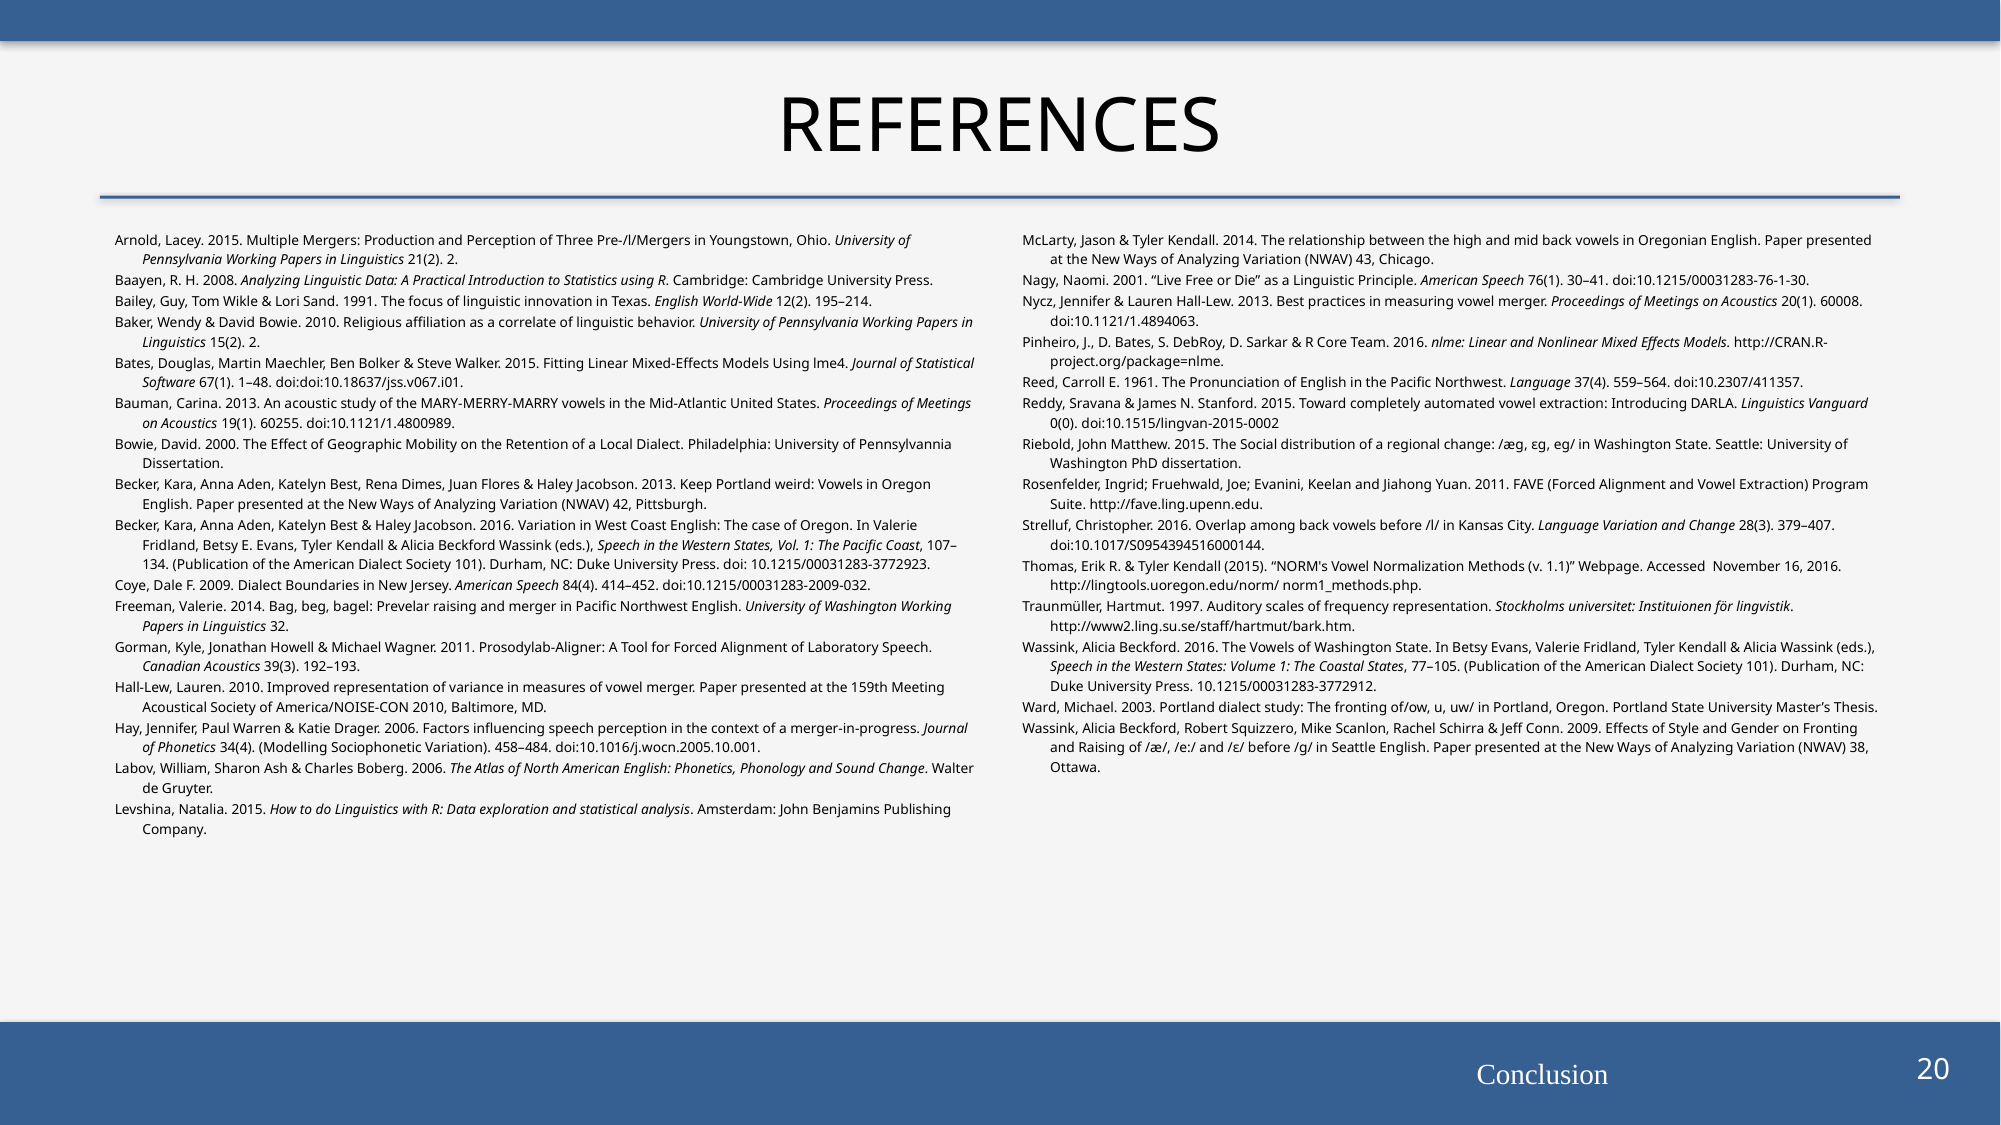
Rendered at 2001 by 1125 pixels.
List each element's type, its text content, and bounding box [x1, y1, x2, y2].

footer Conclusion [1205, 1042, 1881, 1103]
title References [99, 47, 1900, 196]
slide_number 20 [1881, 1042, 1987, 1103]
list Arnold, Lacey. 2015. Multiple Mergers: Production and Perception of Three Pre-/l/Mergers in Youngstown, Ohio. University of Pennsylvania Working Papers in Linguistics 21(2). 2. Baayen, R. H. 2008. Analyzing Linguistic Data: A Practical Introduction to Statistics using R. Cambridge: Cambridge University Press. Bailey, Guy, Tom Wikle & Lori Sand. 1991. The focus of linguistic innovation in Texas. English World-Wide 12(2). 195–214. Baker, Wendy & David Bowie. 2010. Religious affiliation as a correlate of linguistic behavior. University of Pennsylvania Working Papers in Linguistics 15(2). 2. Bates, Douglas, Martin Maechler, Ben Bolker & Steve Walker. 2015. Fitting Linear Mixed-Effects Models Using lme4. Journal of Statistical Software 67(1). 1–48. doi:doi:10.18637/jss.v067.i01. Bauman, Carina. 2013. An acoustic study of the MARY-MERRY-MARRY vowels in the Mid-Atlantic United States. Proceedings of Meetings on Acoustics 19(1). 60255. doi:10.1121/1.4800989. Bowie, David. 2000. The Effect of Geographic Mobility on the Retention of a Local Dialect. Philadelphia: University of Pennsylvannia Dissertation. Becker, Kara, Anna Aden, Katelyn Best, Rena Dimes, Juan Flores & Haley Jacobson. 2013. Keep Portland weird: Vowels in Oregon English. Paper presented at the New Ways of Analyzing Variation (NWAV) 42, Pittsburgh. Becker, Kara, Anna Aden, Katelyn Best & Haley Jacobson. 2016. Variation in West Coast English: The case of Oregon. In Valerie Fridland, Betsy E. Evans, Tyler Kendall & Alicia Beckford Wassink (eds.), Speech in the Western States, Vol. 1: The Pacific Coast, 107–134. (Publication of the American Dialect Society 101). Durham, NC: Duke University Press. doi: 10.1215/00031283-3772923. Coye, Dale F. 2009. Dialect Boundaries in New Jersey. American Speech 84(4). 414–452. doi:10.1215/00031283-2009-032. Freeman, Valerie. 2014. Bag, beg, bagel: Prevelar raising and merger in Pacific Northwest English. University of Washington Working Papers in Linguistics 32. Gorman, Kyle, Jonathan Howell & Michael Wagner. 2011. Prosodylab-Aligner: A Tool for Forced Alignment of Laboratory Speech. Canadian Acoustics 39(3). 192–193. Hall-Lew, Lauren. 2010. Improved representation of variance in measures of vowel merger. Paper presented at the 159th Meeting Acoustical Society of America/NOISE-CON 2010, Baltimore, MD. Hay, Jennifer, Paul Warren & Katie Drager. 2006. Factors influencing speech perception in the context of a merger-in-progress. Journal of Phonetics 34(4). (Modelling Sociophonetic Variation). 458–484. doi:10.1016/j.wocn.2005.10.001. Labov, William, Sharon Ash & Charles Boberg. 2006. The Atlas of North American English: Phonetics, Phonology and Sound Change. Walter de Gruyter. Levshina, Natalia. 2015. How to do Linguistics with R: Data exploration and statistical analysis. Amsterdam: John Benjamins Publishing Company. McLarty, Jason & Tyler Kendall. 2014. The relationship between the high and mid back vowels in Oregonian English. Paper presented at the New Ways of Analyzing Variation (NWAV) 43, Chicago. Nagy, Naomi. 2001. “Live Free or Die” as a Linguistic Principle. American Speech 76(1). 30–41. doi:10.1215/00031283-76-1-30. Nycz, Jennifer & Lauren Hall-Lew. 2013. Best practices in measuring vowel merger. Proceedings of Meetings on Acoustics 20(1). 60008. doi:10.1121/1.4894063. Pinheiro, J., D. Bates, S. DebRoy, D. Sarkar & R Core Team. 2016. nlme: Linear and Nonlinear Mixed Effects Models. http://CRAN.R-project.org/package=nlme. Reed, Carroll E. 1961. The Pronunciation of English in the Pacific Northwest. Language 37(4). 559–564. doi:10.2307/411357. Reddy, Sravana & James N. Stanford. 2015. Toward completely automated vowel extraction: Introducing DARLA. Linguistics Vanguard 0(0). doi:10.1515/lingvan-2015-0002 Riebold, John Matthew. 2015. The Social distribution of a regional change: /æg, ɛg, eg/ in Washington State. Seattle: University of Washington PhD dissertation. Rosenfelder, Ingrid; Fruehwald, Joe; Evanini, Keelan and Jiahong Yuan. 2011. FAVE (Forced Alignment and Vowel Extraction) Program Suite. http://fave.ling.upenn.edu. Strelluf, Christopher. 2016. Overlap among back vowels before /l/ in Kansas City. Language Variation and Change 28(3). 379–407. doi:10.1017/S0954394516000144. Thomas, Erik R. & Tyler Kendall (2015). “NORM's Vowel Normalization Methods (v. 1.1)” Webpage. Accessed November 16, 2016. http://lingtools.uoregon.edu/norm/ norm1_methods.php. Traunmüller, Hartmut. 1997. Auditory scales of frequency representation. Stockholms universitet: Instituionen för lingvistik. http://www2.ling.su.se/staff/hartmut/bark.htm. Wassink, Alicia Beckford. 2016. The Vowels of Washington State. In Betsy Evans, Valerie Fridland, Tyler Kendall & Alicia Wassink (eds.), Speech in the Western States: Volume 1: The Coastal States, 77–105. (Publication of the American Dialect Society 101). Durham, NC: Duke University Press. 10.1215/00031283-3772912. Ward, Michael. 2003. Portland dialect study: The fronting of/ow, u, uw/ in Portland, Oregon. Portland State University Master’s Thesis. Wassink, Alicia Beckford, Robert Squizzero, Mike Scanlon, Rachel Schirra & Jeff Conn. 2009. Effects of Style and Gender on Fronting and Raising of /æ/, /e:/ and /ε/ before /ɡ/ in Seattle English. Paper presented at the New Ways of Analyzing Variation (NWAV) 38, Ottawa. [99, 220, 1900, 851]
